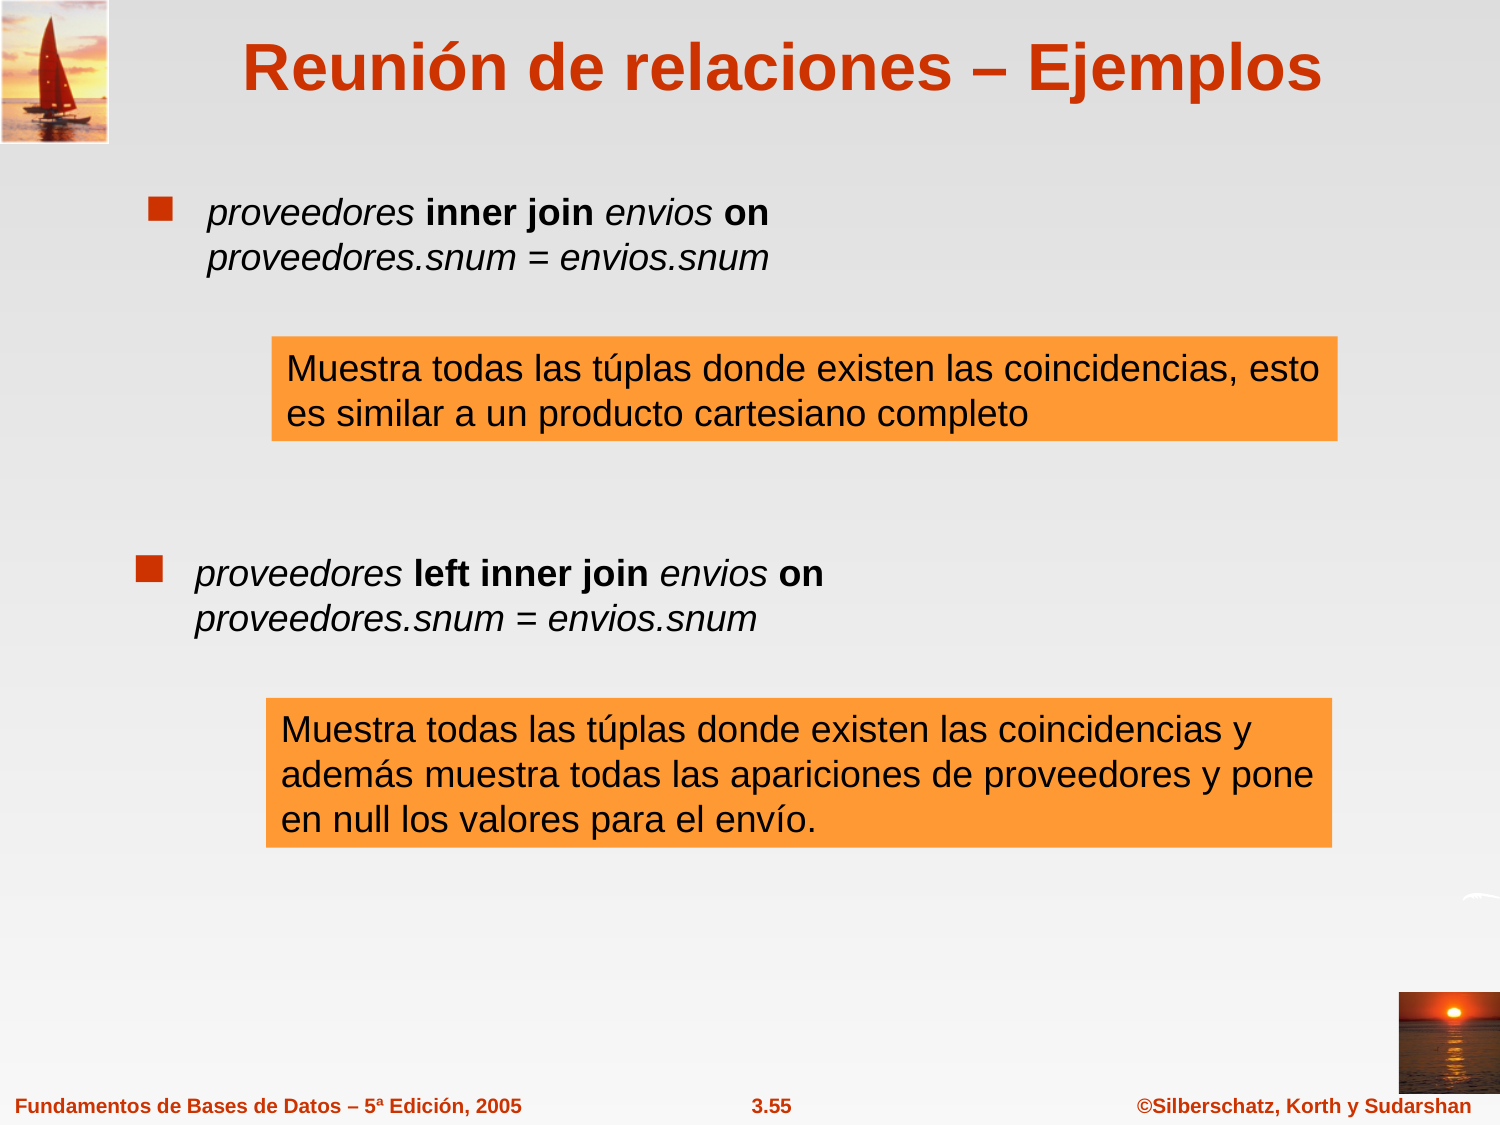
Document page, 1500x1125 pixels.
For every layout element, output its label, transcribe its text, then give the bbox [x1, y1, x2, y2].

text_box Muestra todas las túplas donde existen las coincidencias, esto es similar a un producto cartesiano completo [271, 336, 1338, 442]
list proveedores inner join envios on proveedores.snum = envios.snum [135, 179, 1427, 294]
text_box Muestra todas las túplas donde existen las coincidencias y además muestra todas las apariciones de proveedores y pone en null los valores para el envío. [266, 697, 1333, 848]
title Reunión de relaciones – Ejemplos [120, 10, 1447, 112]
picture [1398, 992, 1500, 1094]
text_box proveedores left inner join envios on proveedores.snum = envios.snum [124, 541, 1240, 659]
picture [0, 0, 109, 144]
